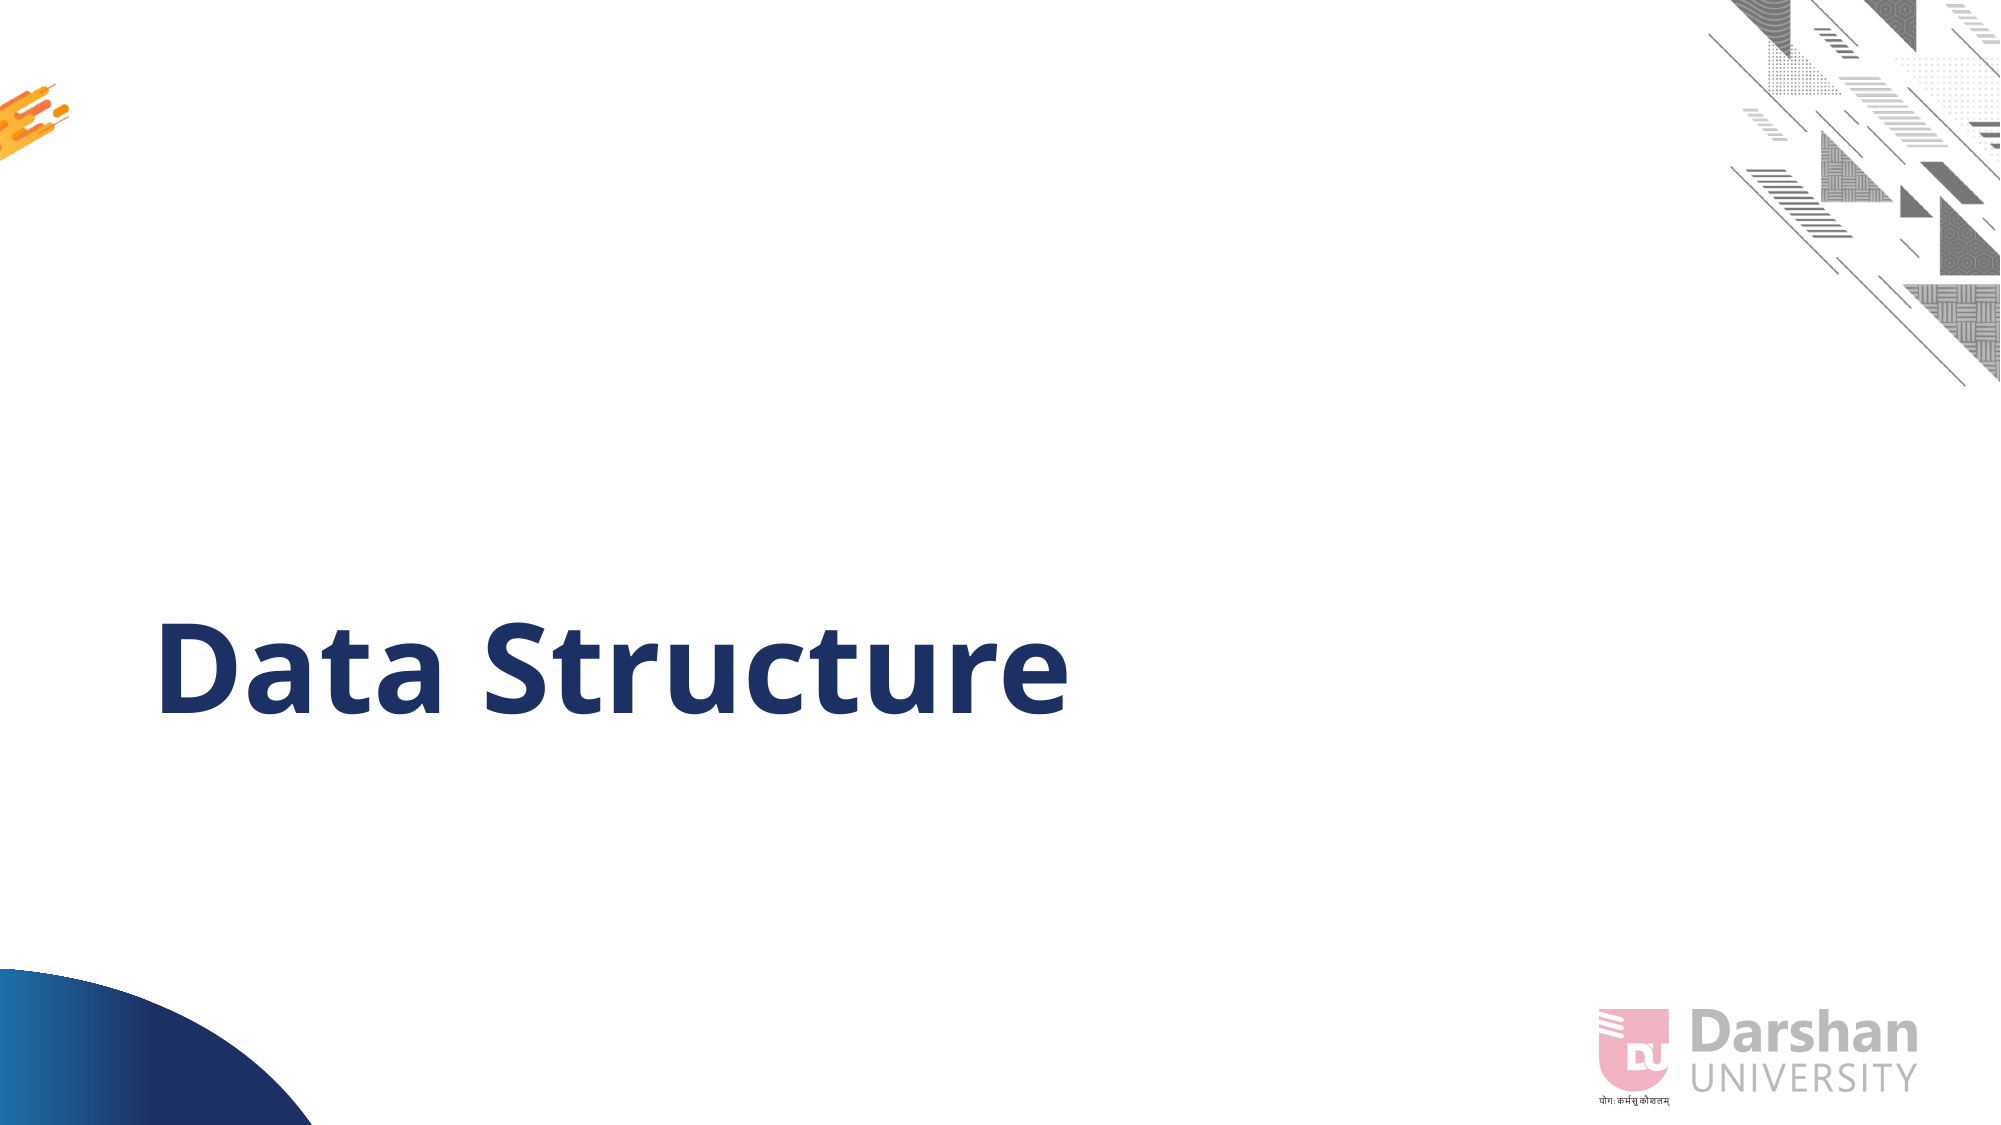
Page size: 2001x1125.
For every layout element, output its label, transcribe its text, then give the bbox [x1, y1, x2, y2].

text_box 4 [1599, 1009, 1917, 1095]
picture [1599, 1095, 1917, 1106]
title Data Structure [136, 280, 1862, 749]
picture [0, 65, 90, 193]
